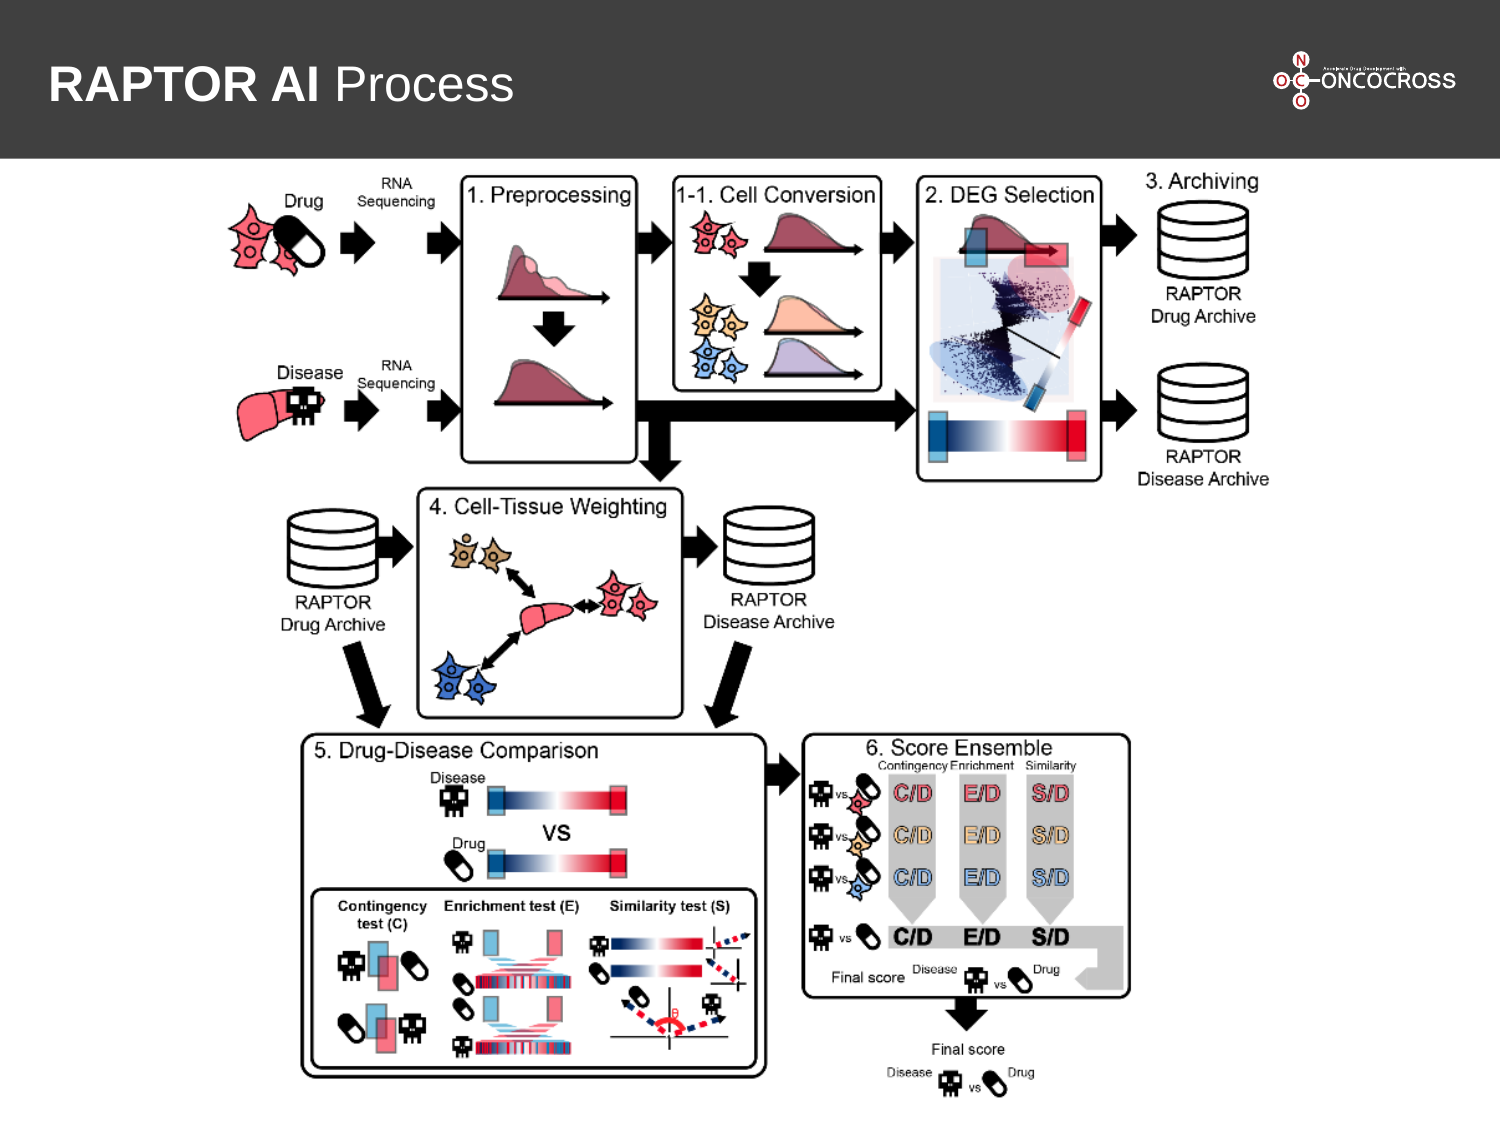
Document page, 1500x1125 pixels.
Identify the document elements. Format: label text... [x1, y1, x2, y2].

list RAPTOR AI Process [48, 50, 1223, 112]
picture [221, 164, 1279, 1120]
